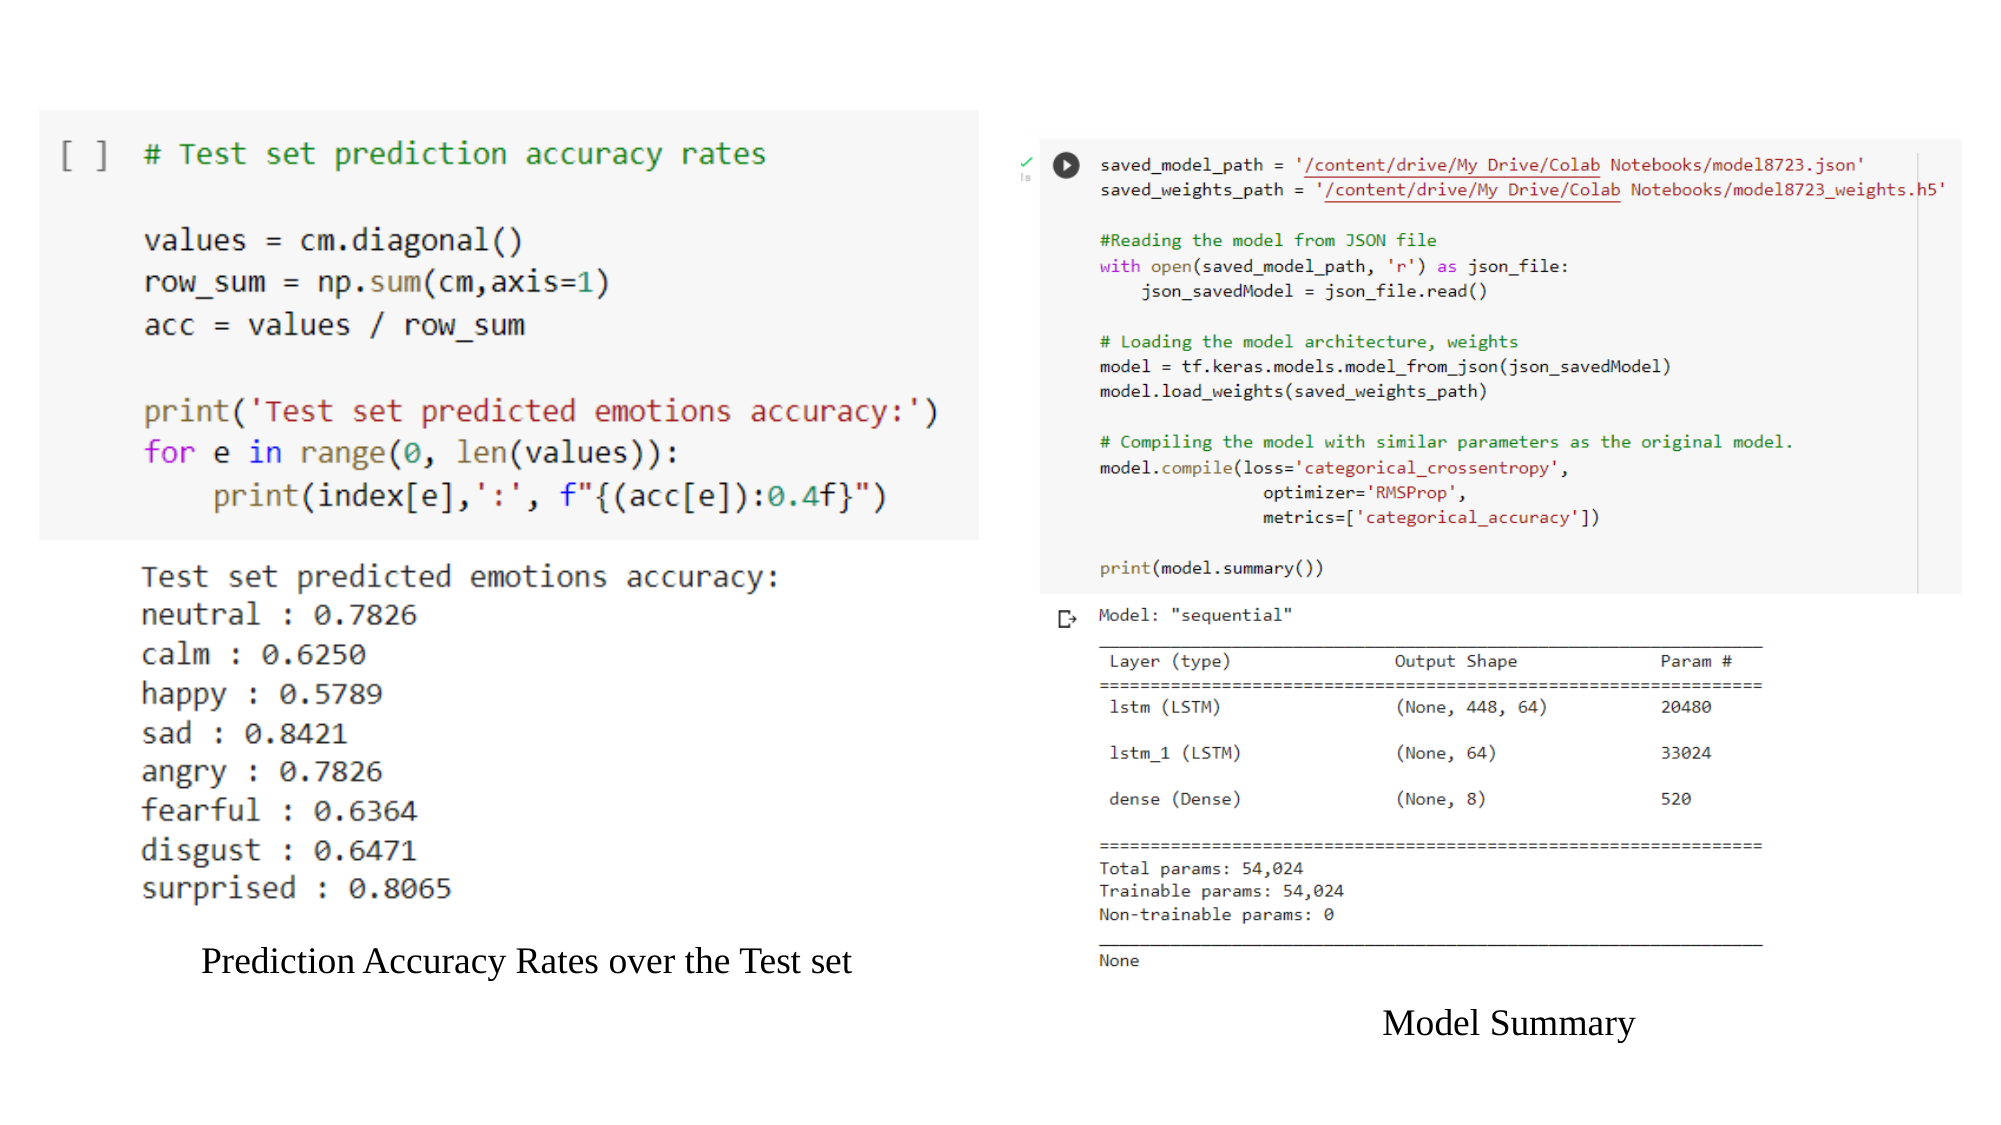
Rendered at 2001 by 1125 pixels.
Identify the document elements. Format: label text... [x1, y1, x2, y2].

text_box Prediction Accuracy Rates over the Test set [36, 925, 1037, 989]
picture [36, 87, 979, 941]
text_box Model Summary [1067, 987, 2000, 1051]
picture [1021, 133, 1962, 978]
